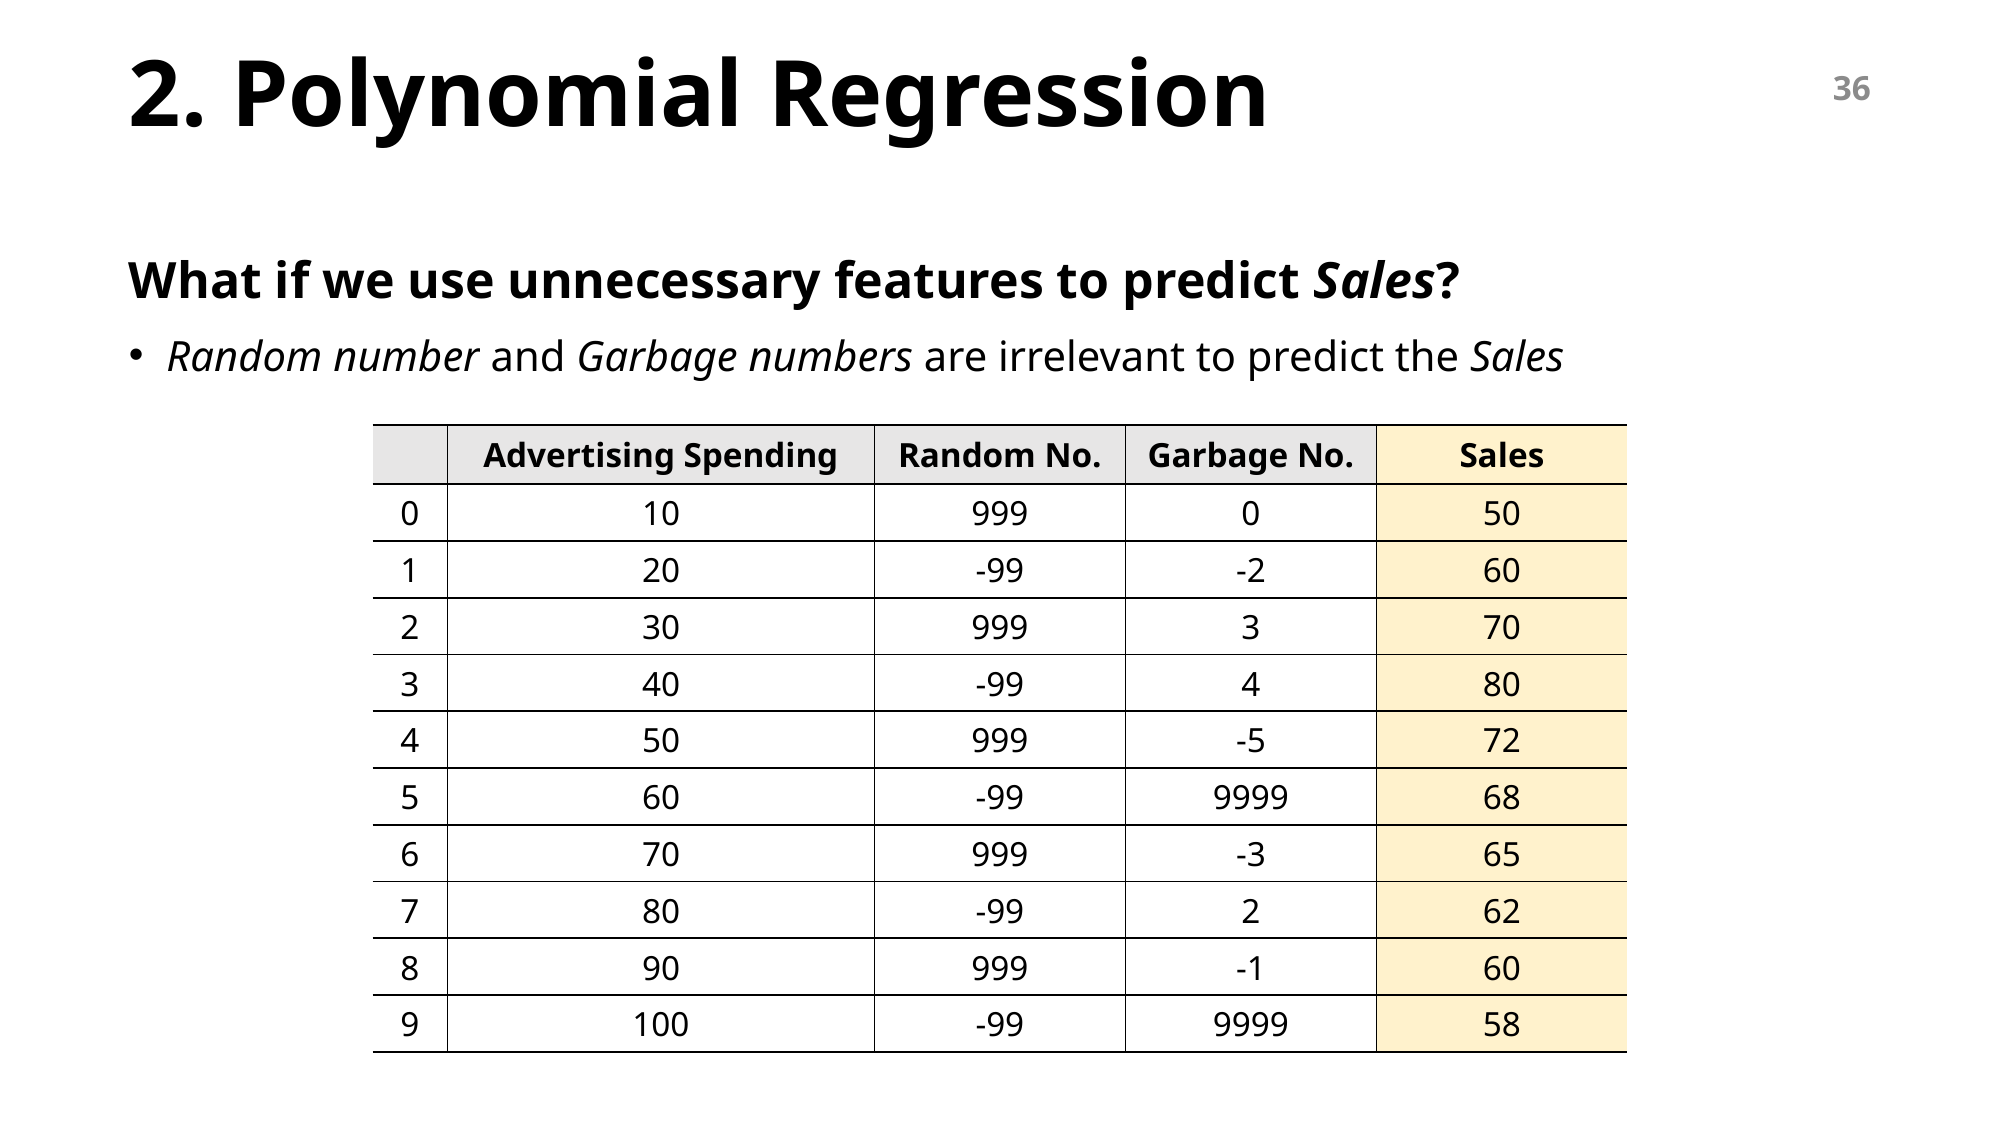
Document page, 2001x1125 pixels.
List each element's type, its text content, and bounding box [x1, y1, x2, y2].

table_cell 30 [448, 599, 874, 654]
table_cell -99 [875, 769, 1125, 824]
table_header Sales [1377, 426, 1627, 483]
table_cell 60 [1377, 542, 1627, 597]
table_cell 1 [373, 542, 447, 597]
table_cell 4 [1126, 655, 1376, 710]
table_cell -99 [875, 996, 1125, 1051]
table_header Advertising Spending [448, 426, 874, 483]
table_cell 62 [1377, 882, 1627, 937]
table_header Random No. [875, 426, 1125, 483]
table_cell 999 [875, 939, 1125, 994]
table_cell -5 [1126, 712, 1376, 767]
table_cell 50 [1377, 485, 1627, 540]
table_cell 68 [1377, 769, 1627, 824]
slide_number 36 [1435, 59, 1886, 120]
table_cell 9 [373, 996, 447, 1051]
table_cell 7 [373, 882, 447, 937]
table_cell 60 [448, 769, 874, 824]
table_cell 9999 [1126, 769, 1376, 824]
table_cell 20 [448, 542, 874, 597]
table_cell 9999 [1126, 996, 1376, 1051]
table_cell 90 [448, 939, 874, 994]
table_cell 0 [373, 485, 447, 540]
table_cell 10 [448, 485, 874, 540]
table_cell -99 [875, 655, 1125, 710]
table_cell -99 [875, 882, 1125, 937]
table_cell 58 [1377, 996, 1627, 1051]
table_cell 70 [448, 826, 874, 881]
table_cell 999 [875, 712, 1125, 767]
table_cell 999 [875, 599, 1125, 654]
table_cell 0 [1126, 485, 1376, 540]
table_cell 8 [373, 939, 447, 994]
table_cell 100 [448, 996, 874, 1051]
table_cell 3 [373, 655, 447, 710]
table_cell 6 [373, 826, 447, 881]
table_header [373, 426, 447, 483]
table_cell 999 [875, 826, 1125, 881]
table_cell -2 [1126, 542, 1376, 597]
table_cell 4 [373, 712, 447, 767]
table_cell 80 [1377, 655, 1627, 710]
table_cell 72 [1377, 712, 1627, 767]
table_cell 80 [448, 882, 874, 937]
table_cell 5 [373, 769, 447, 824]
table_cell -3 [1126, 826, 1376, 881]
table_cell -1 [1126, 939, 1376, 994]
table_cell 70 [1377, 599, 1627, 654]
table_header Garbage No. [1126, 426, 1376, 483]
table_cell 2 [1126, 882, 1376, 937]
table_cell -99 [875, 542, 1125, 597]
table_cell 60 [1377, 939, 1627, 994]
list What if we use unnecessary features to predict Sales? Random number and Garbage numbers are irrelevant to predict the Sales [114, 211, 1886, 1028]
table_cell 3 [1126, 599, 1376, 654]
table_cell 50 [448, 712, 874, 767]
title 2. Polynomial Regression [114, 59, 1857, 135]
table_cell 999 [875, 485, 1125, 540]
table_cell 65 [1377, 826, 1627, 881]
table_cell 2 [373, 599, 447, 654]
table_cell 40 [448, 655, 874, 710]
